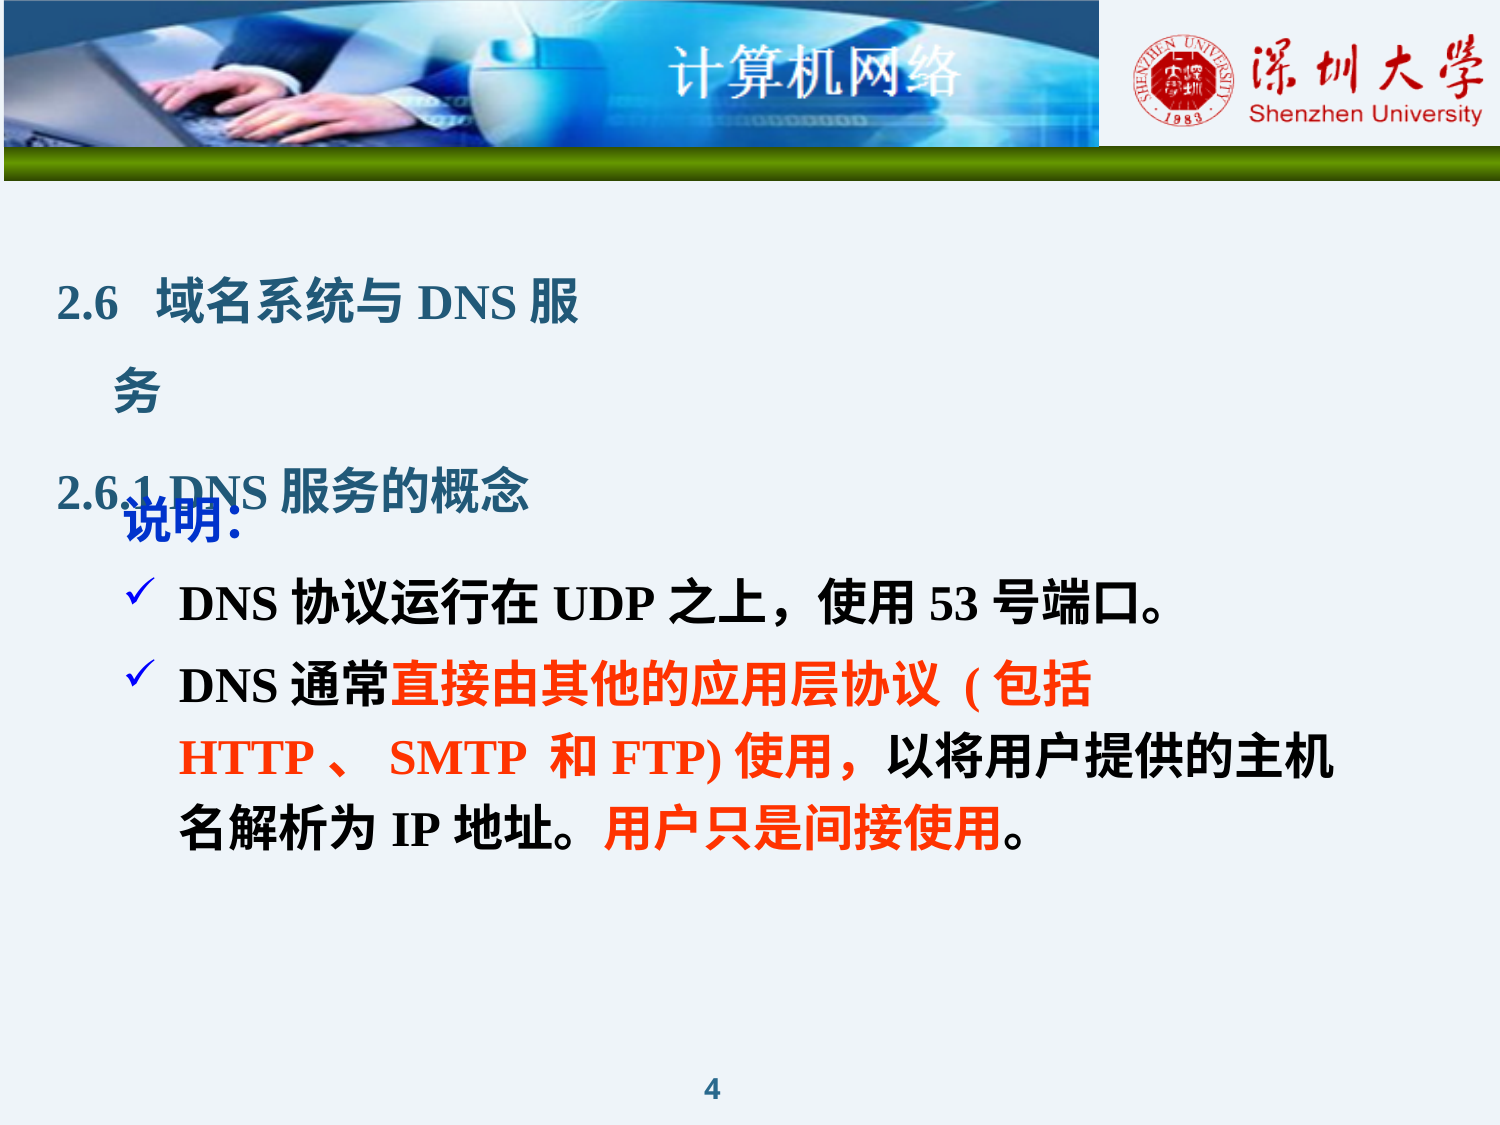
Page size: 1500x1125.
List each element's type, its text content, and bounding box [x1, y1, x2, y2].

list 2.6 域名系统与DNS服务 2.6.1 DNS服务的概念 [41, 231, 632, 905]
picture [3, 1, 1099, 147]
picture [1113, 18, 1488, 147]
text_box 说明： DNS协议运行在UDP之上，使用53号端口。 DNS通常直接由其他的应用层协议 (包括HTTP、SMTP 和FTP)使用，以将用户提供的主机名解析为IP地址。用户只是间接使用。 [107, 468, 1383, 985]
slide_number 4 [537, 1062, 888, 1111]
